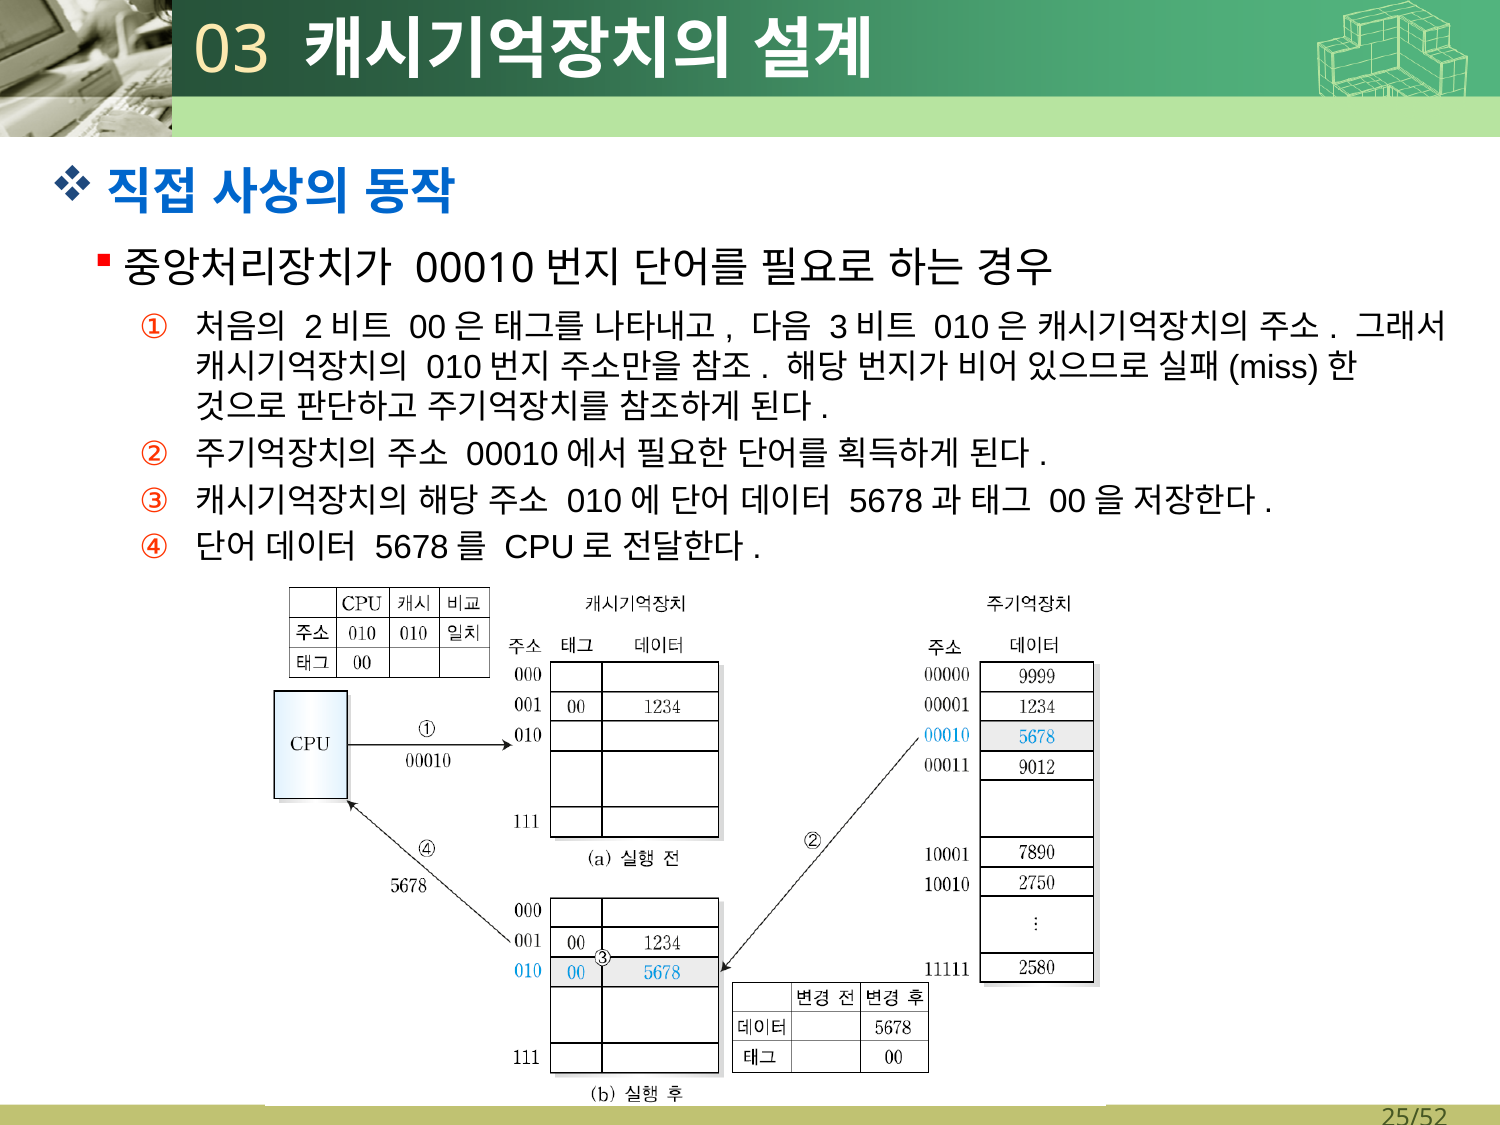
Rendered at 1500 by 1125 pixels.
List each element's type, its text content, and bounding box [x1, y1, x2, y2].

list 직접 사상의 동작 중앙처리장치가 00010번지 단어를 필요로 하는 경우 처음의 2비트 00은 태그를 나타내고, 다음 3비트 010은 캐시기억장치의 주소. 그래서 캐시기억장치의 010번지 주소만을 참조. 해당 번지가 비어 있으므로 실패(miss)한 것으로 판단하고 주기억장치를 참조하게 된다. 주기억장치의 주소 00010에서 필요한 단어를 획득하게 된다. 캐시기억장치의 해당 주소 010에 단어 데이터 5678과 태그 00을 저장한다. 단어 데이터 5678를 CPU로 전달한다. [35, 152, 1465, 1079]
picture [265, 582, 1106, 1107]
title 03 캐시기억장치의 설계 [178, 9, 1339, 82]
picture [0, 0, 1500, 151]
